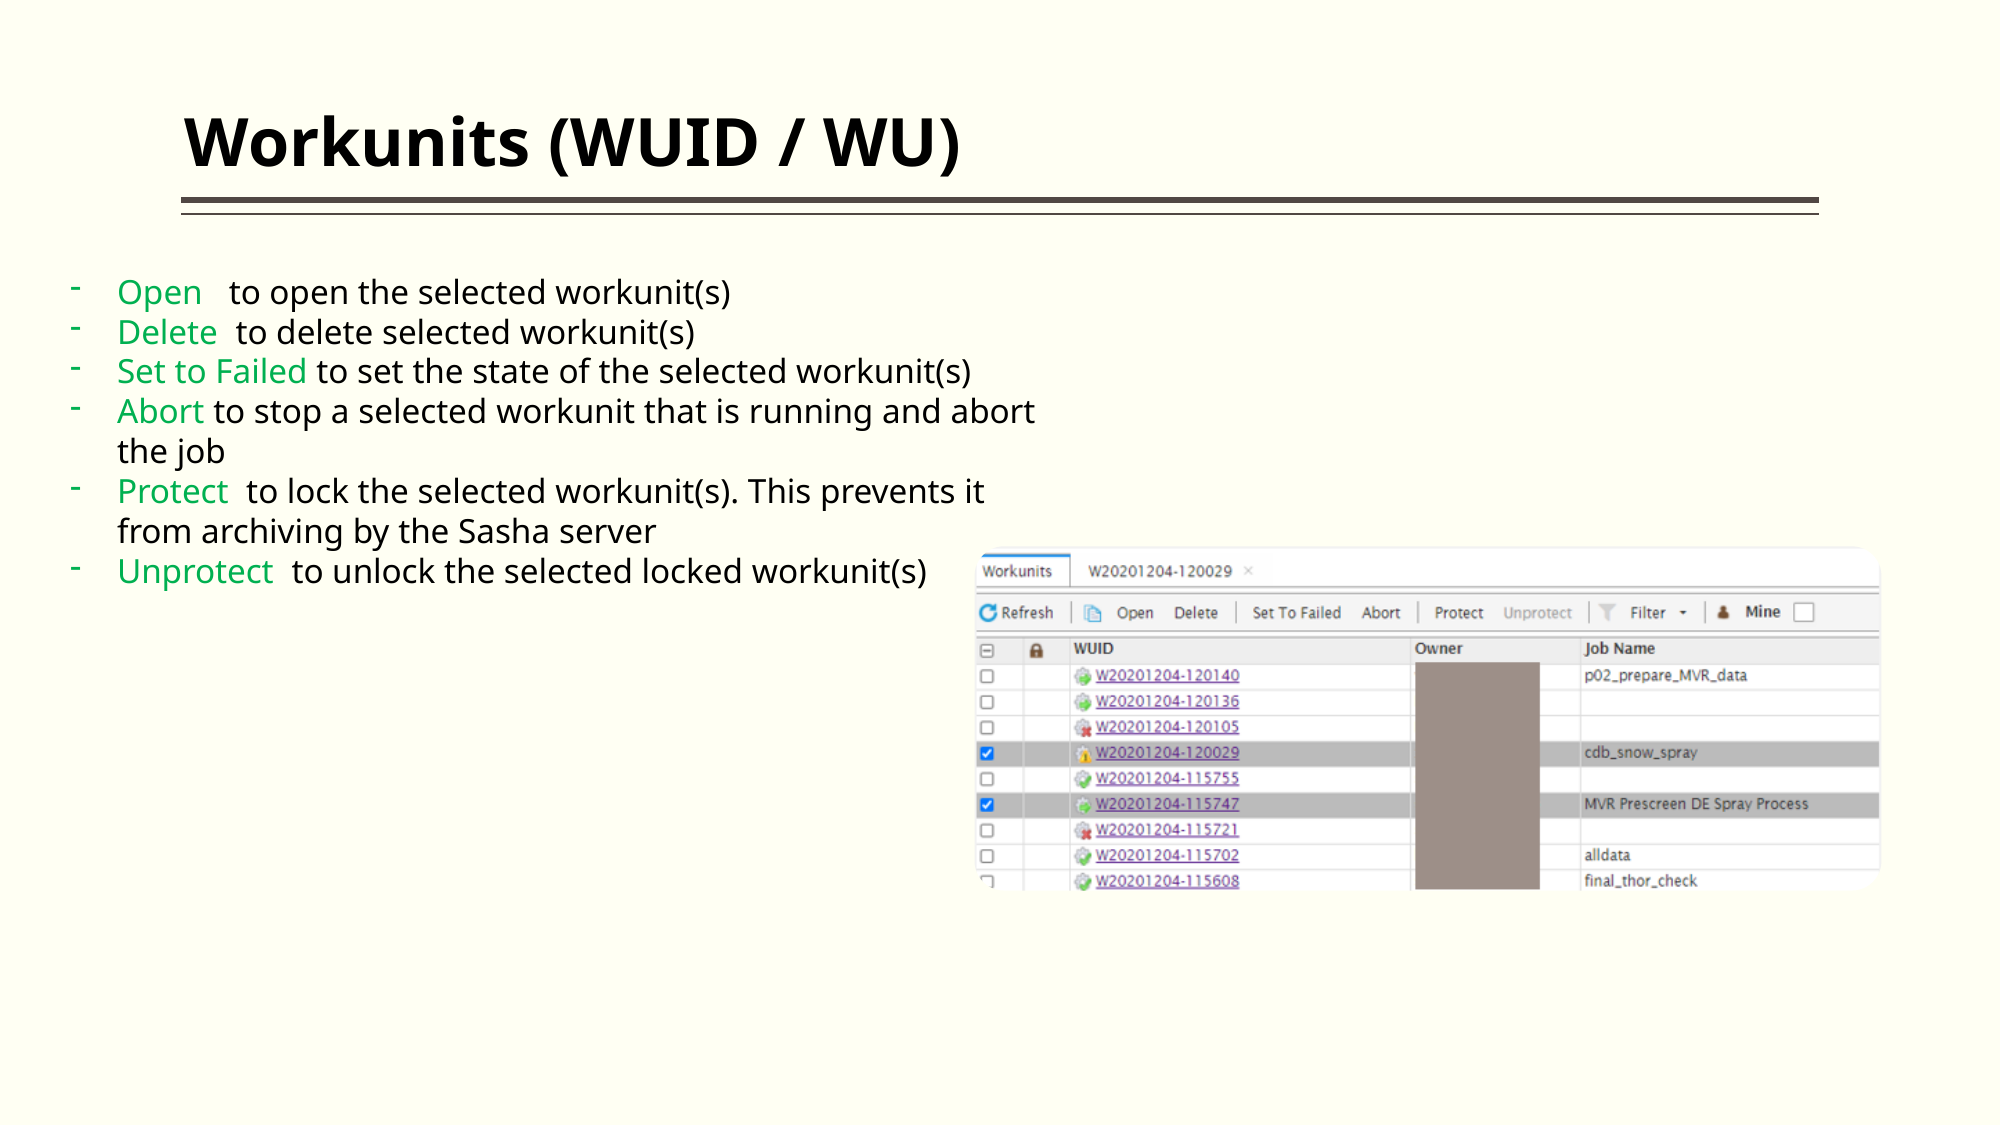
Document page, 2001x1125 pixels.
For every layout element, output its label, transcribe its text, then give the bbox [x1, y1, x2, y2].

text_box Open to open the selected workunit(s) Delete to delete selected workunit(s) Set to Failed to set the state of the selected workunit(s) Abort to stop a selected workunit that is running and abort the job Protect to lock the selected workunit(s). This prevents it from archiving by the Sasha server Unprotect to unlock the selected locked workunit(s) [55, 263, 1056, 598]
picture [974, 546, 1882, 891]
text_box Workunits (WUID / WU) [184, 108, 1025, 182]
